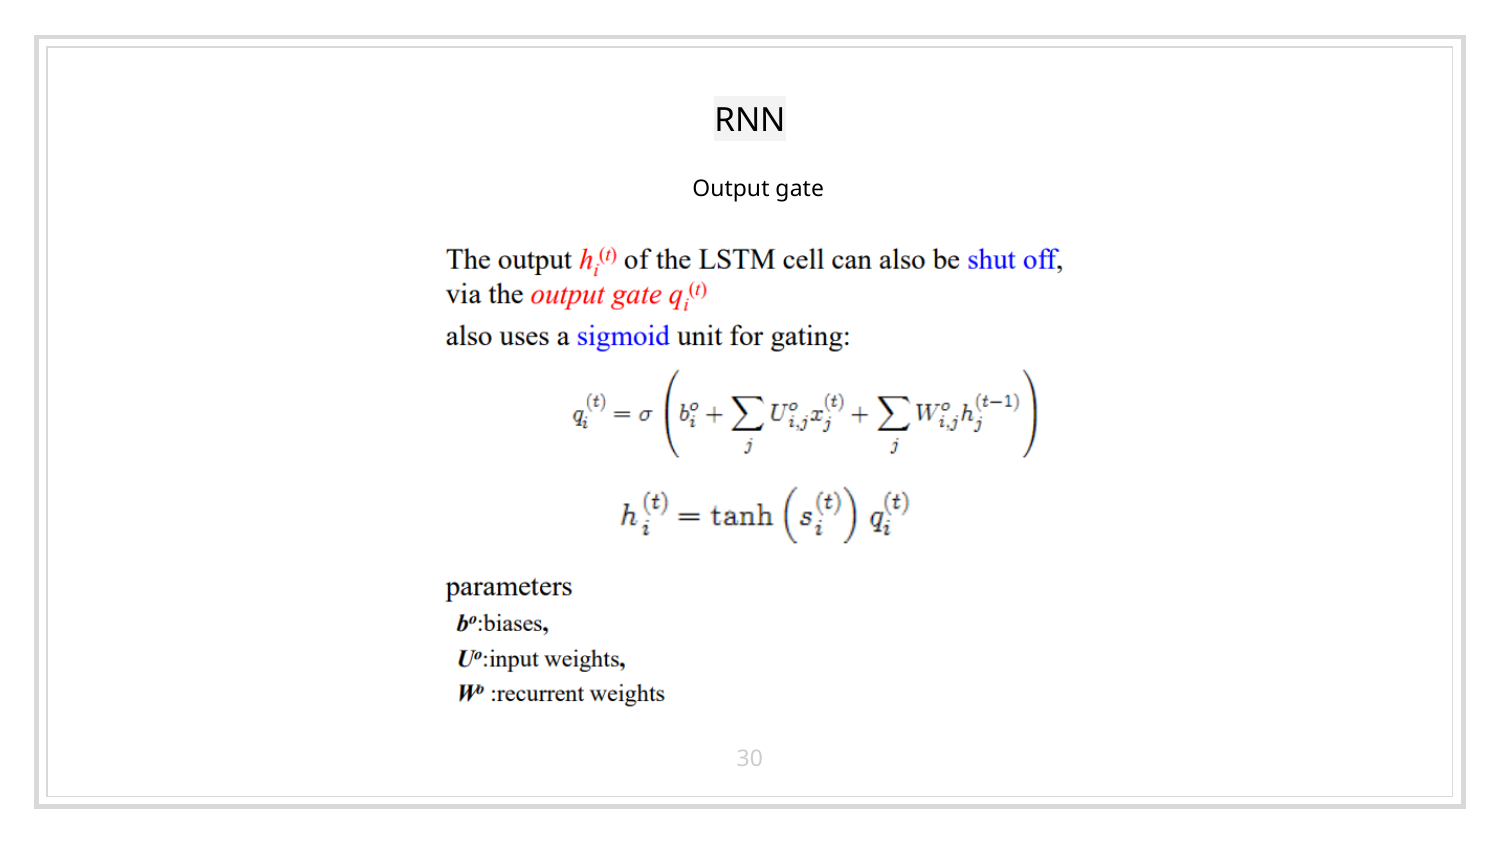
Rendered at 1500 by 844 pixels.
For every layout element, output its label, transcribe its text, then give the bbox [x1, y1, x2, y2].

picture [429, 230, 1071, 721]
list Output gate [398, 142, 1102, 231]
slide_number 30 [705, 729, 795, 790]
title RNN [63, 55, 1437, 181]
